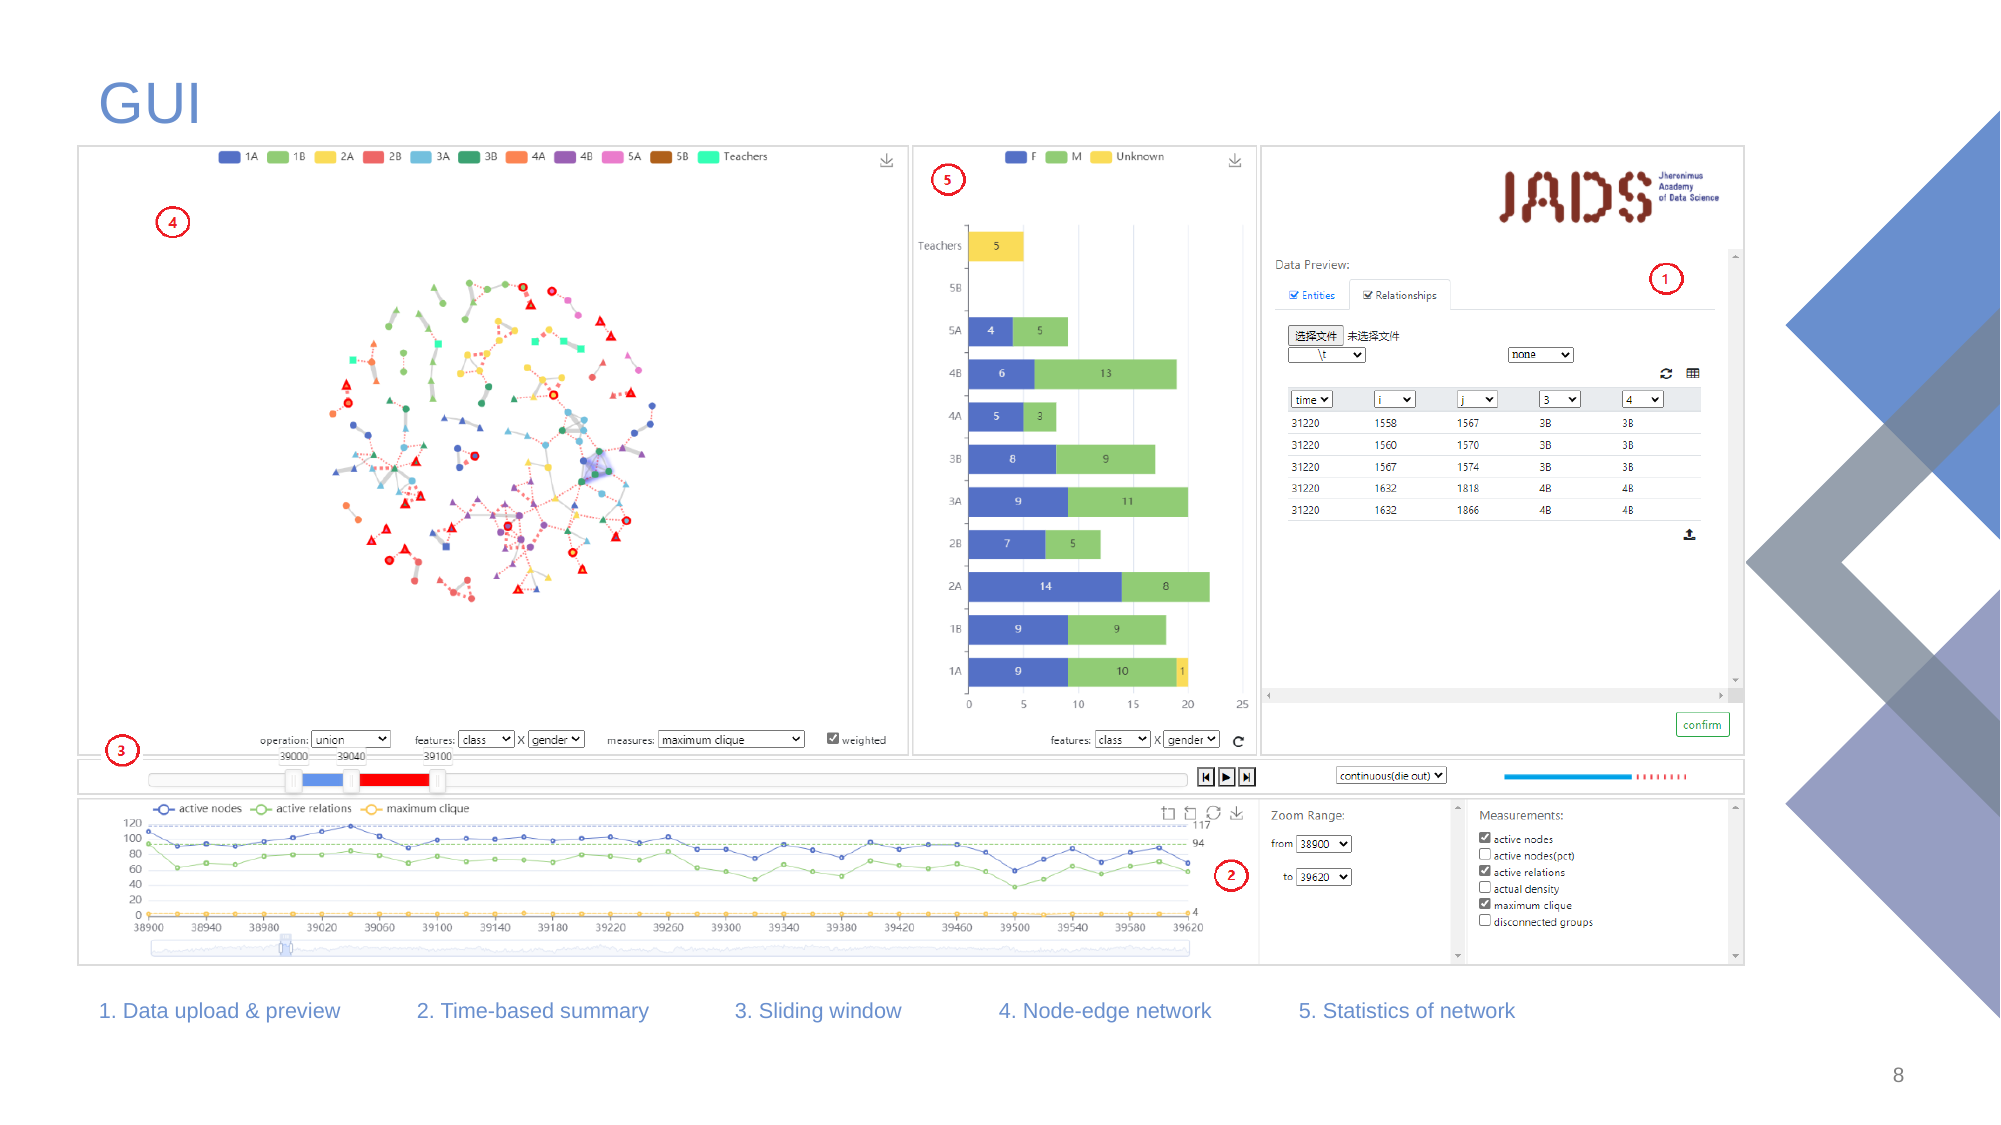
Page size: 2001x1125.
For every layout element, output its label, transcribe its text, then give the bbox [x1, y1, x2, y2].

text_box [1746, 172, 2000, 957]
picture [75, 143, 1746, 967]
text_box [79, 93, 829, 143]
text_box 8 [1442, 1056, 1920, 1091]
text_box 1. Data upload & preview 2. Time-based summary 3. Sliding window 4. Node-edge network 5. Statistics of network [84, 989, 1813, 1067]
